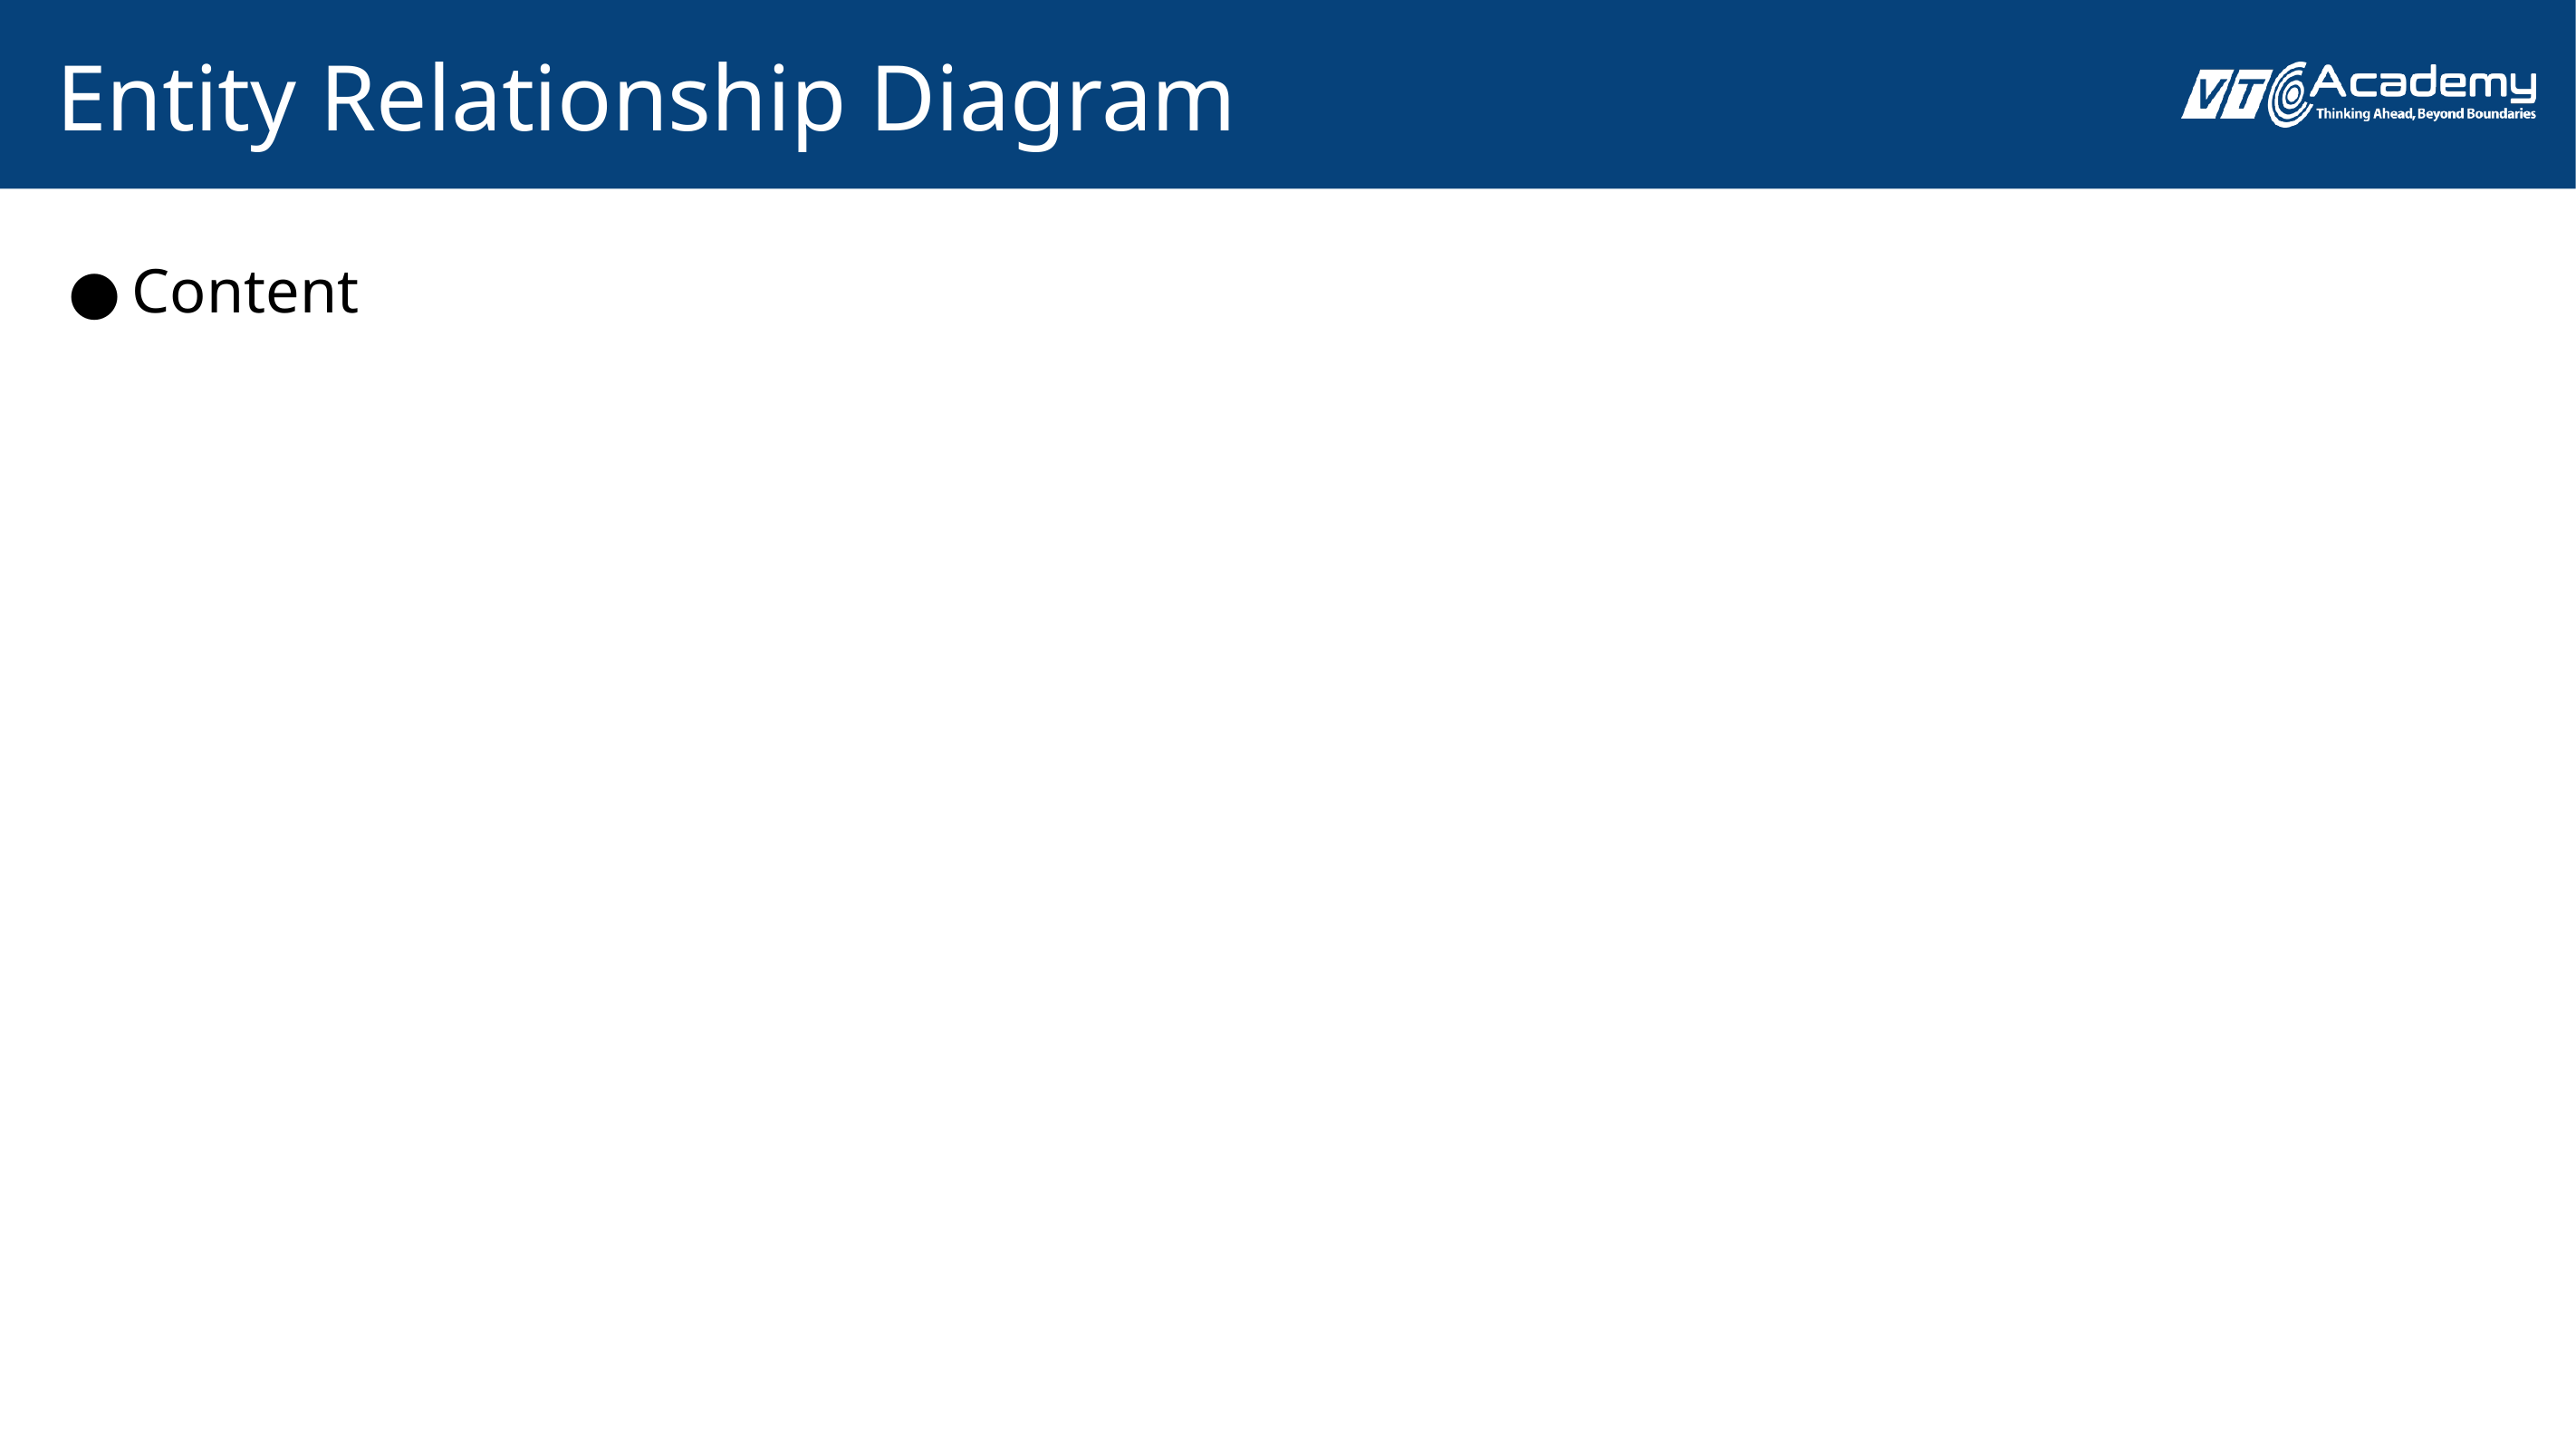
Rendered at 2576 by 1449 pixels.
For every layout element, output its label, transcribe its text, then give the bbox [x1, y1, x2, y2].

text_box Entity Relationship Diagram [0, 0, 2576, 189]
picture [2180, 61, 2540, 130]
list Content [56, 245, 2520, 1396]
